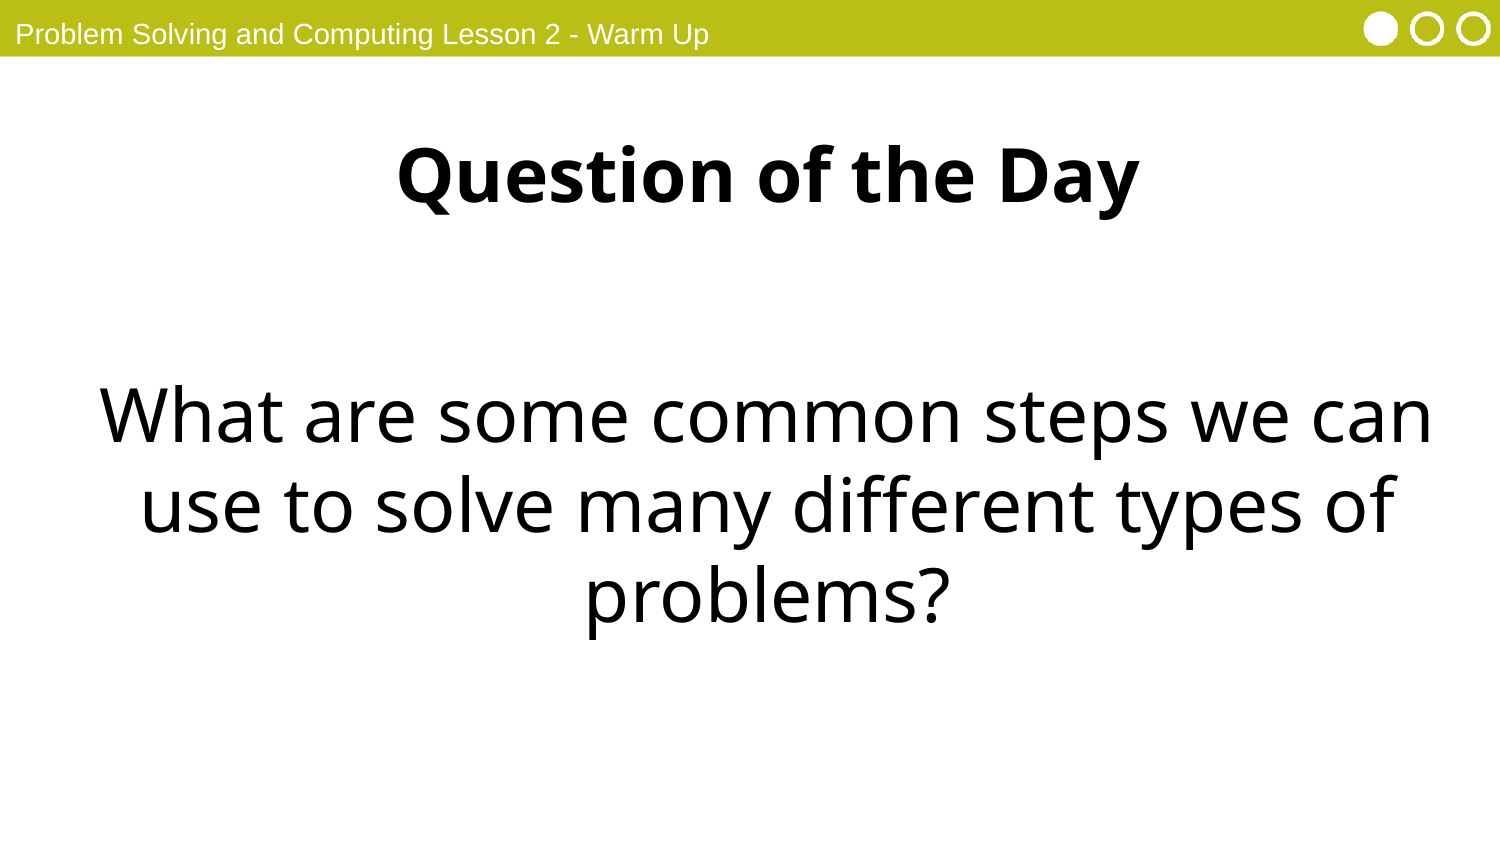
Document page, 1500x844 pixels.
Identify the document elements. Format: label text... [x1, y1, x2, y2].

text_box Problem Solving and Computing Lesson 2 - Warm Up [0, 0, 750, 58]
text_box Question of the Day What are some common steps we can use to solve many different types of problems? [35, 112, 1500, 806]
picture [0, 0, 1500, 844]
